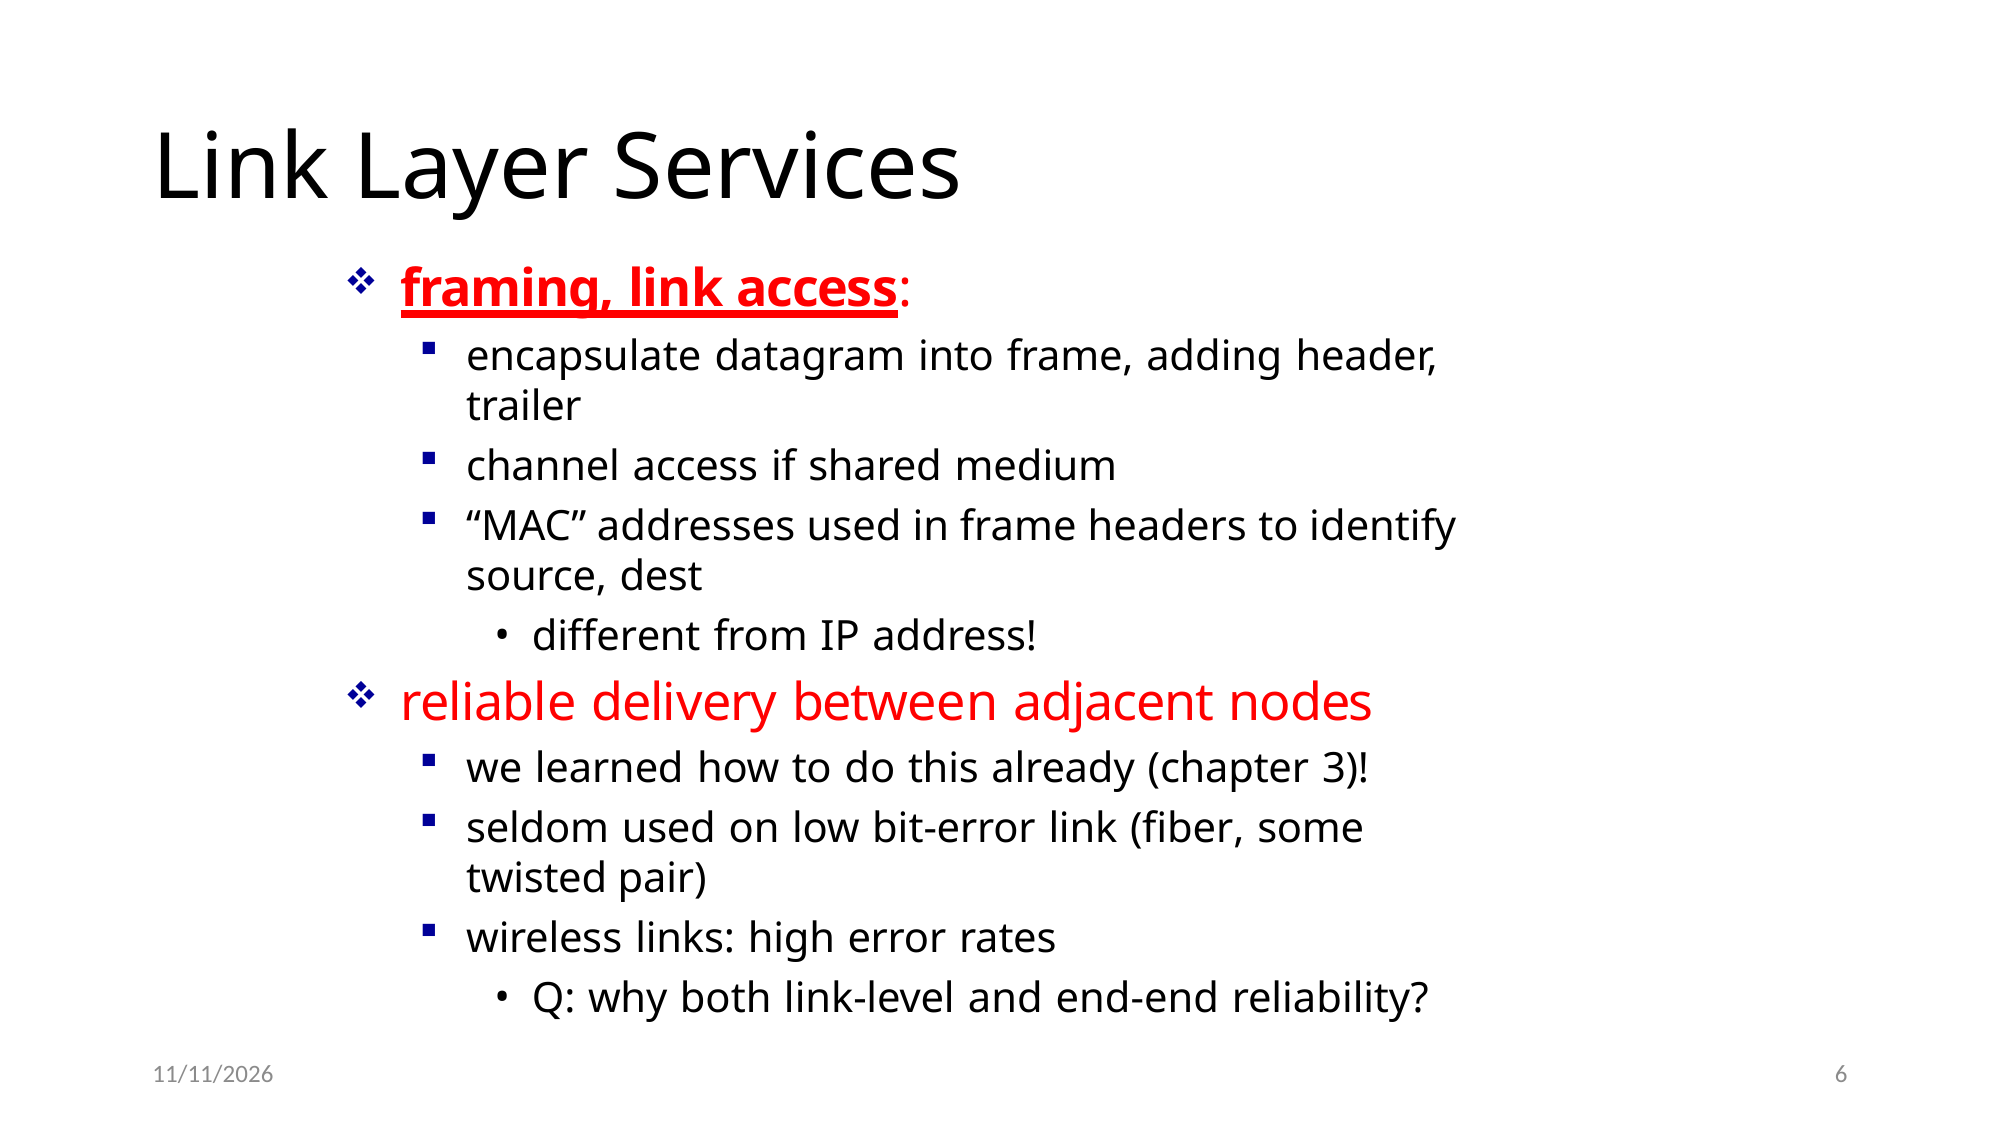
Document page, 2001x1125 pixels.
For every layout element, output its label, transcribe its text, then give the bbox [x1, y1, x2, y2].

title Link Layer Services [137, 59, 1863, 278]
text_box framing, link access: encapsulate datagram into frame, adding header, trailer channel access if shared medium “MAC” addresses used in frame headers to identify source, dest different from IP address! reliable delivery between adjacent nodes we learned how to do this already (chapter 3)! seldom used on low bit-error link (fiber, some twisted pair) wireless links: high error rates Q: why both link-level and end-end reliability? [342, 253, 1559, 1021]
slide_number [137, 1042, 588, 1103]
slide_number 6 [1412, 1042, 1863, 1103]
